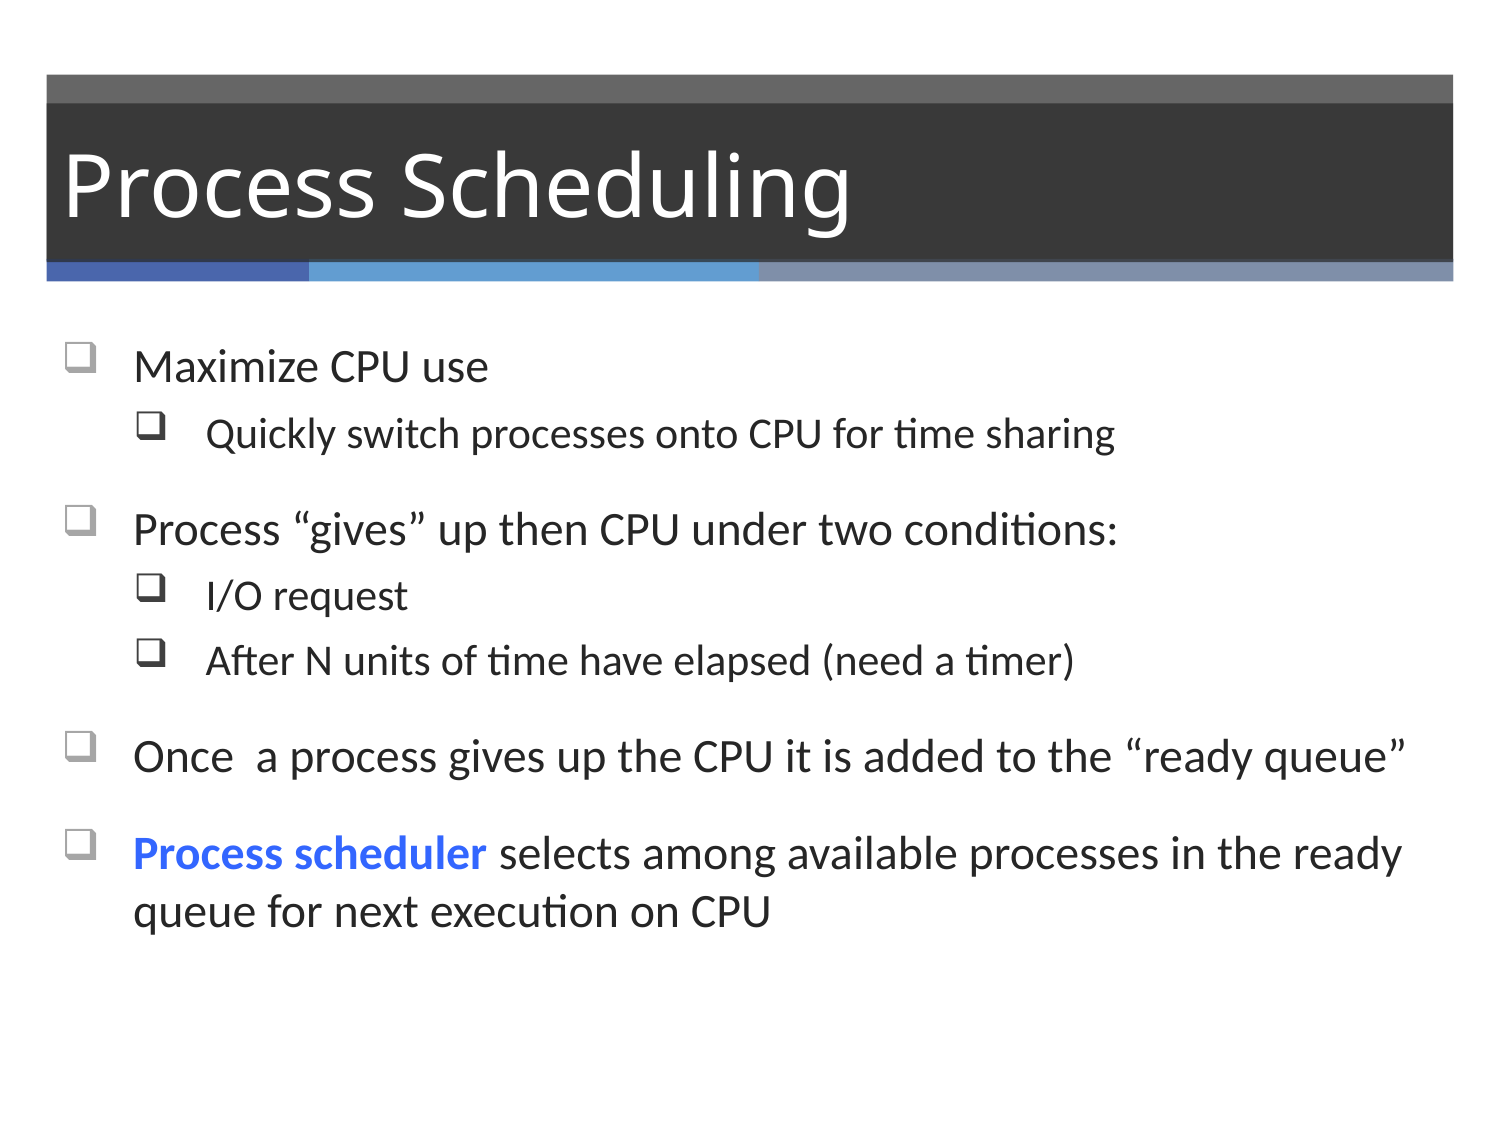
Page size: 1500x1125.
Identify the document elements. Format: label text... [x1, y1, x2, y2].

title Process Scheduling [46, 103, 1454, 263]
list Maximize CPU use Quickly switch processes onto CPU for time sharing Process “gives” up then CPU under two conditions: I/O request After N units of time have elapsed (need a timer) Once a process gives up the CPU it is added to the “ready queue” Process scheduler selects among available processes in the ready queue for next execution on CPU [46, 327, 1454, 983]
